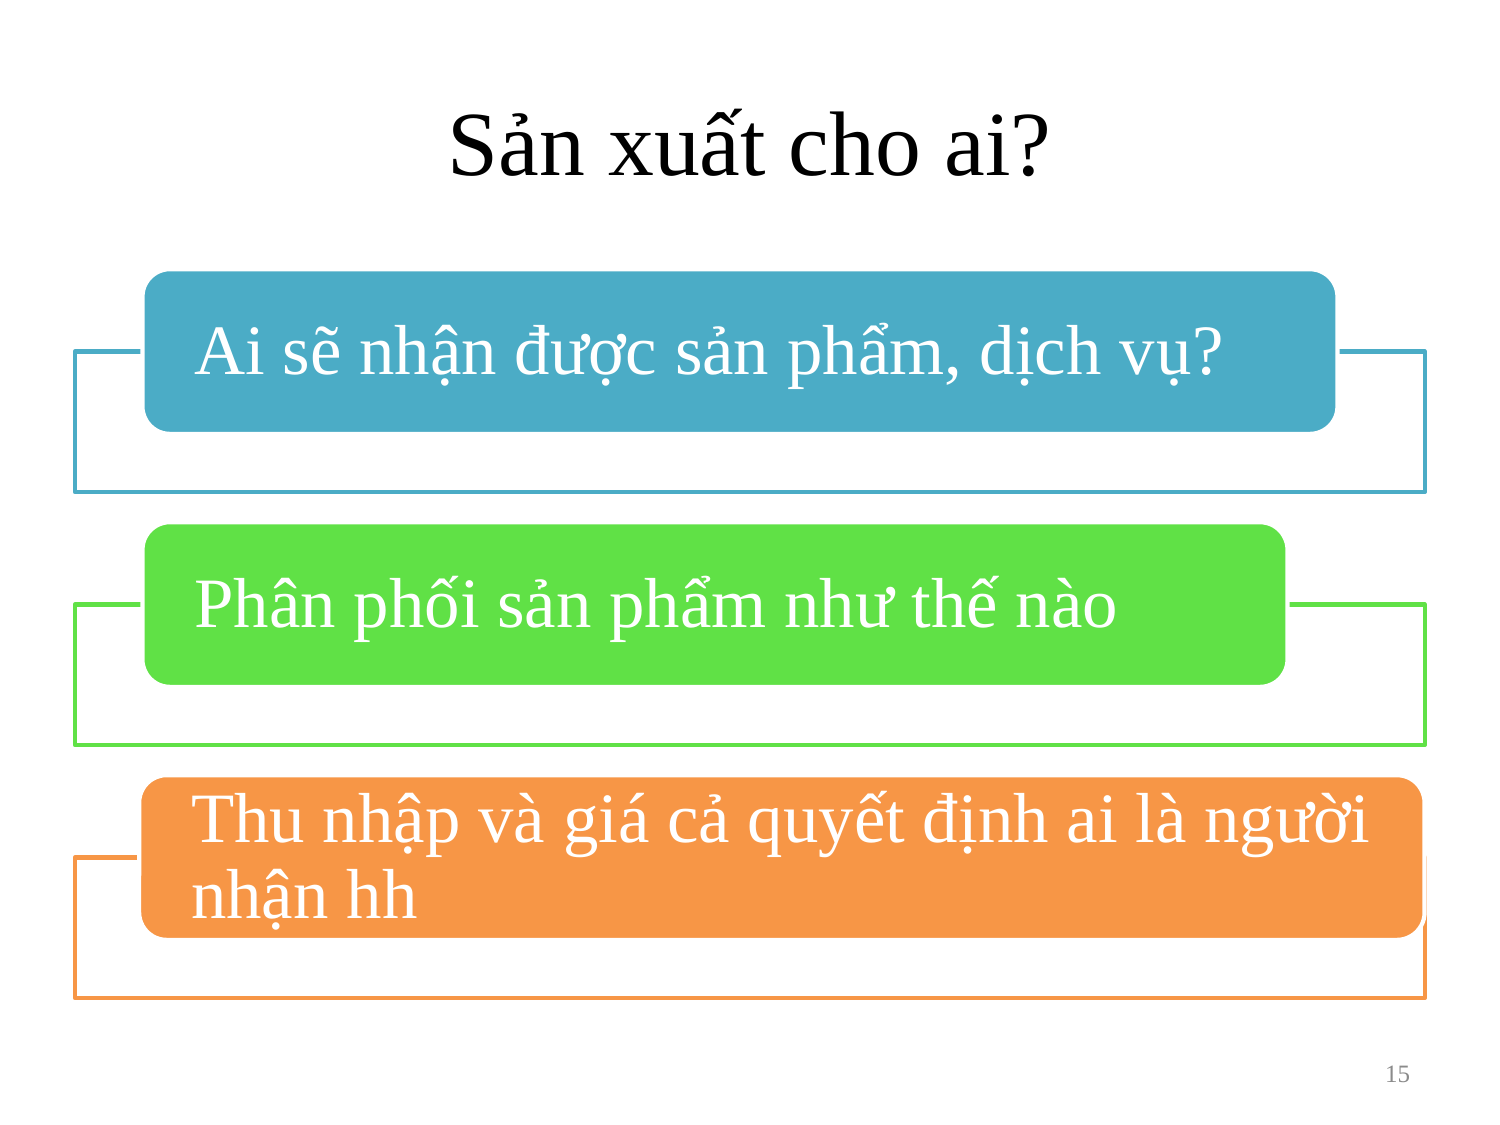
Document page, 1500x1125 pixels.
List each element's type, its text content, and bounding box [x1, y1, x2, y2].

title Sản xuất cho ai? [75, 45, 1425, 233]
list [74, 262, 1426, 1006]
slide_number 15 [1074, 1042, 1425, 1103]
